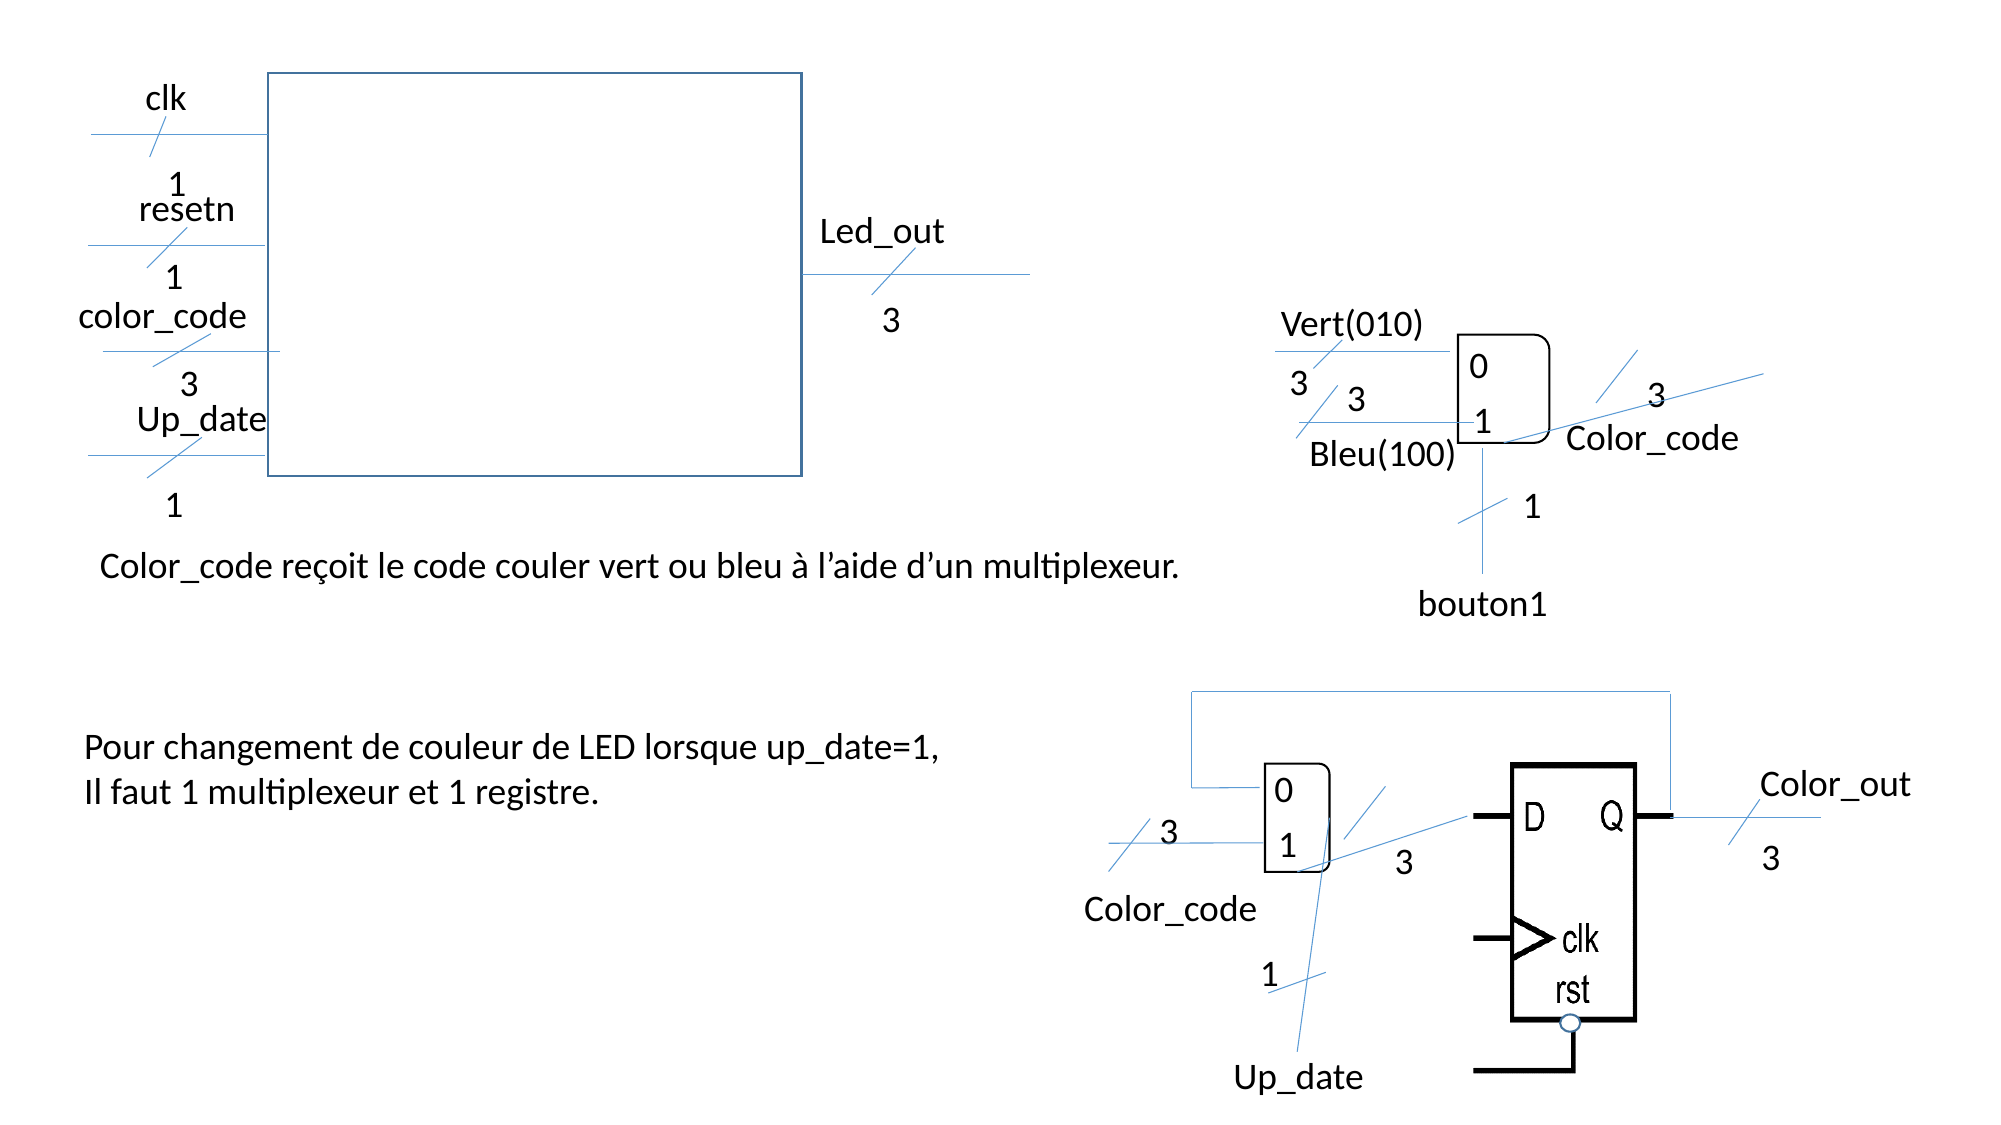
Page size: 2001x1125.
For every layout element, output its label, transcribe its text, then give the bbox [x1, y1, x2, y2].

text_box Color_code reçoit le code couler vert ou bleu à l’aide d’un multiplexeur. [84, 534, 1197, 729]
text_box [76, 65, 1030, 524]
text_box 1 [1507, 483, 1557, 534]
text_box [1457, 498, 1508, 524]
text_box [1268, 972, 1326, 993]
text_box bouton1 [1402, 571, 1563, 632]
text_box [1067, 691, 1703, 1122]
text_box 3 [1746, 825, 1796, 886]
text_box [1728, 799, 1760, 845]
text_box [1264, 291, 1756, 483]
text_box Color_out [1745, 751, 1927, 812]
text_box Pour changement de couleur de LED lorsque up_date=1, Il faut 1 multiplexeur et 1 registre. [69, 714, 956, 820]
